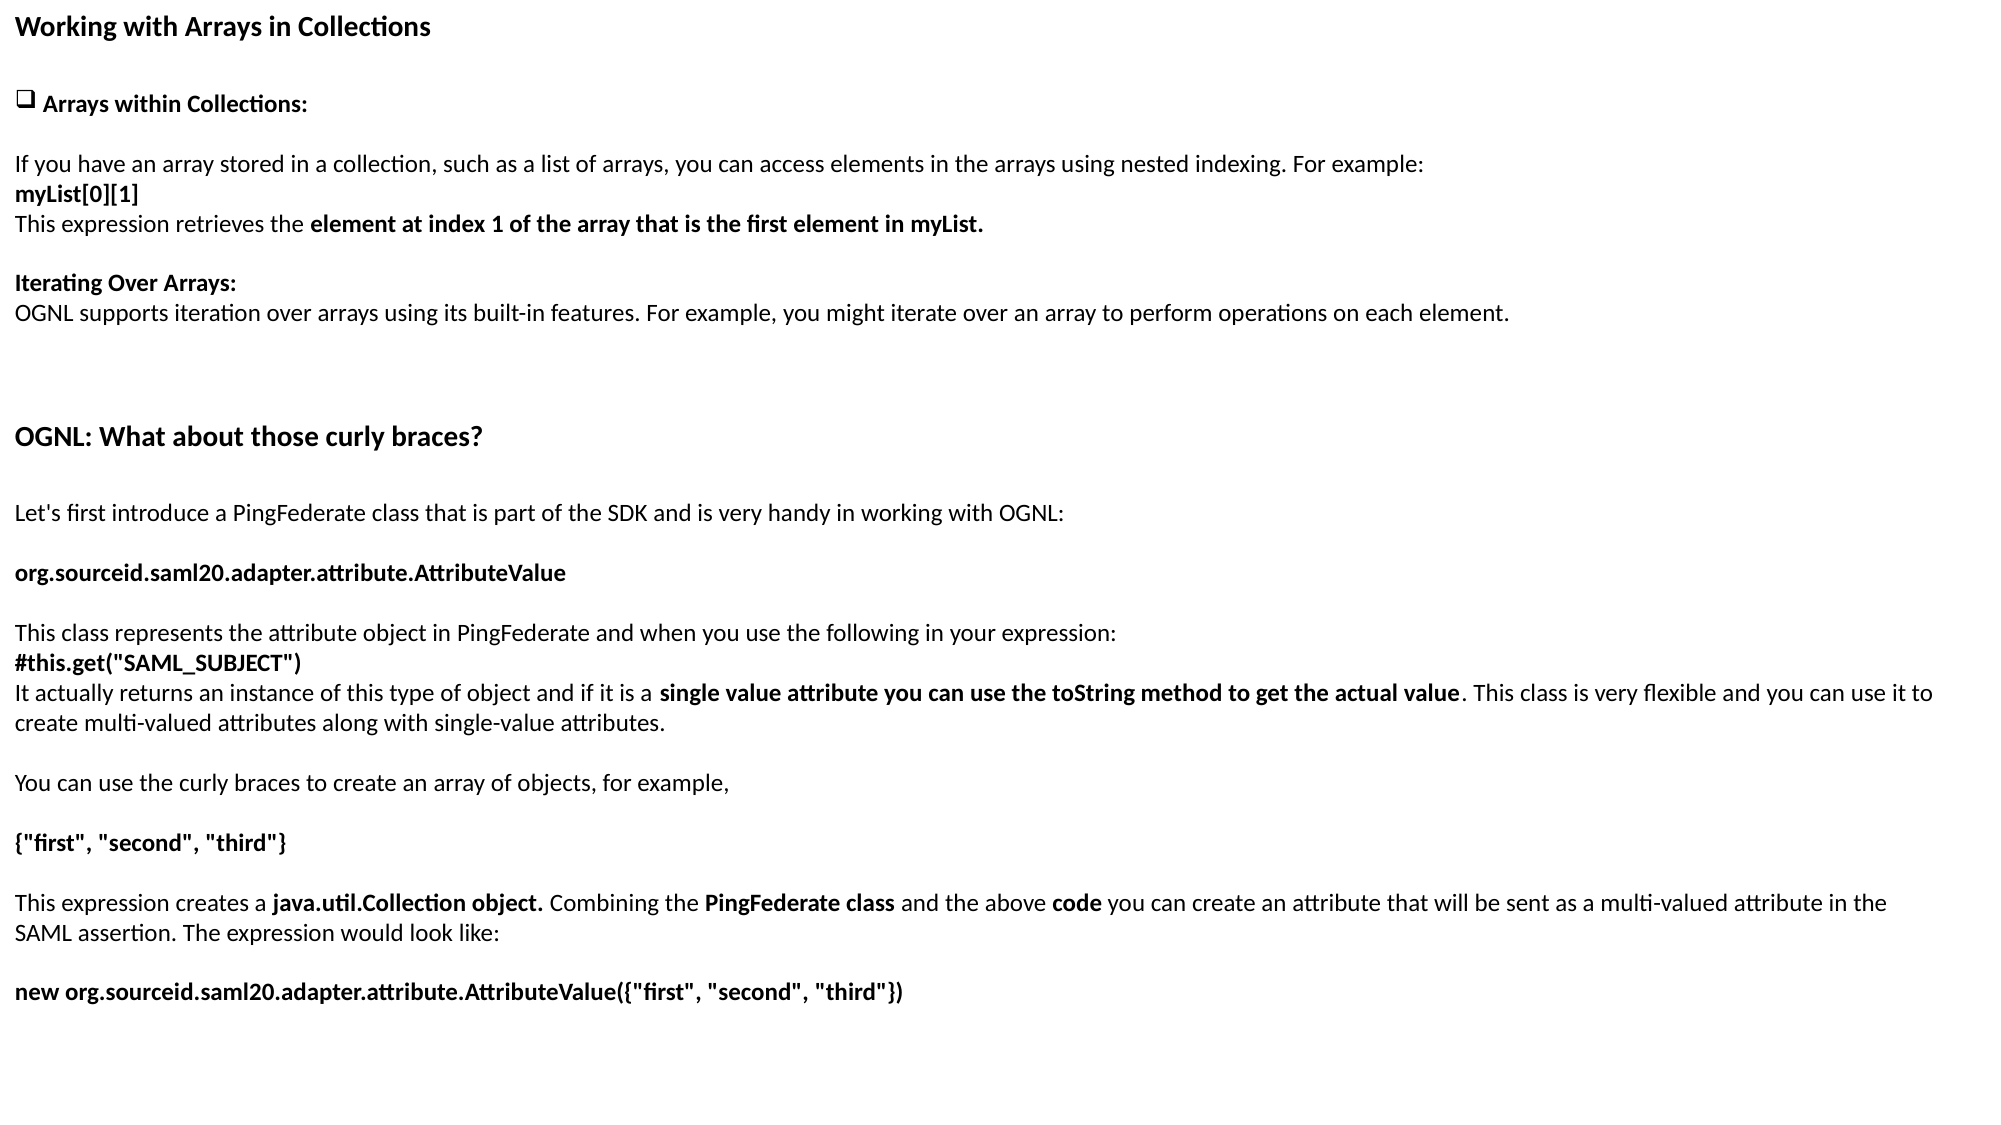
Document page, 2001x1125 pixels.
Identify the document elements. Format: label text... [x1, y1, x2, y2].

text_box Working with Arrays in Collections Arrays within Collections: If you have an array stored in a collection, such as a list of arrays, you can access elements in the arrays using nested indexing. For example: myList[0][1] This expression retrieves the element at index 1 of the array that is the first element in myList. Iterating Over Arrays: OGNL supports iteration over arrays using its built-in features. For example, you might iterate over an array to perform operations on each element. OGNL: What about those curly braces? Let's first introduce a PingFederate class that is part of the SDK and is very handy in working with OGNL: org.sourceid.saml20.adapter.attribute.AttributeValue This class represents the attribute object in PingFederate and when you use the following in your expression: #this.get("SAML_SUBJECT") It actually returns an instance of this type of object and if it is a single value attribute you can use the toString method to get the actual value. This class is very flexible and you can use it to create multi-valued attributes along with single-value attributes. You can use the curly braces to create an array of objects, for example, {"first", "second", "third"} This expression creates a java.util.Collection object. Combining the PingFederate class and the above code you can create an attribute that will be sent as a multi-valued attribute in the SAML assertion. The expression would look like: new org.sourceid.saml20.adapter.attribute.AttributeValue({"first", "second", "third"}) [0, 0, 1950, 1059]
